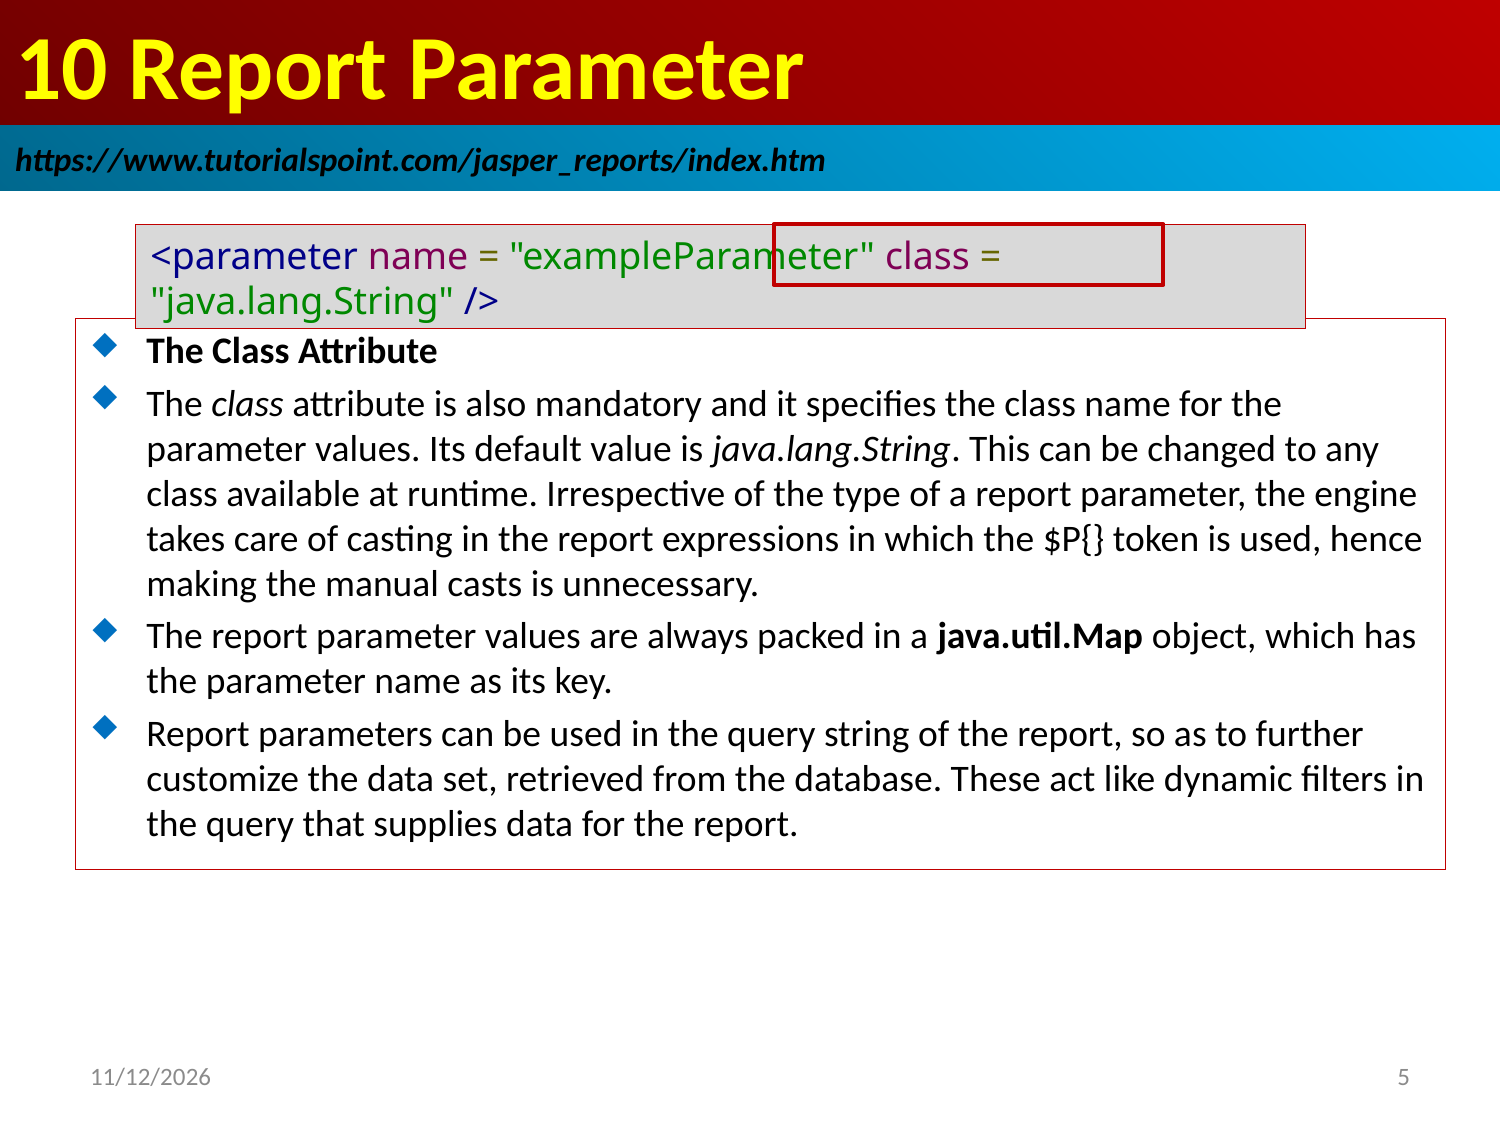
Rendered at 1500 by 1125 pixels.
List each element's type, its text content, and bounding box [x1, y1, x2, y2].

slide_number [75, 1042, 425, 1109]
text_box <parameter name = "exampleParameter" class = "java.lang.String" /> [135, 224, 1306, 329]
subtitle The Class Attribute The class attribute is also mandatory and it specifies the class name for the parameter values. Its default value is java.lang.String. This can be changed to any class available at runtime. Irrespective of the type of a report parameter, the engine takes care of casting in the report expressions in which the $P{} token is used, hence making the manual casts is unnecessary. The report parameter values are always packed in a java.util.Map object, which has the parameter name as its key. Report parameters can be used in the query string of the report, so as to further customize the data set, retrieved from the database. These act like dynamic filters in the query that supplies data for the report. [75, 318, 1446, 870]
title 10 Report Parameter [0, 0, 1500, 125]
slide_number 5 [1074, 1042, 1425, 1109]
text_box [772, 222, 1165, 287]
text_box https://www.tutorialspoint.com/jasper_reports/index.htm [0, 125, 1500, 191]
